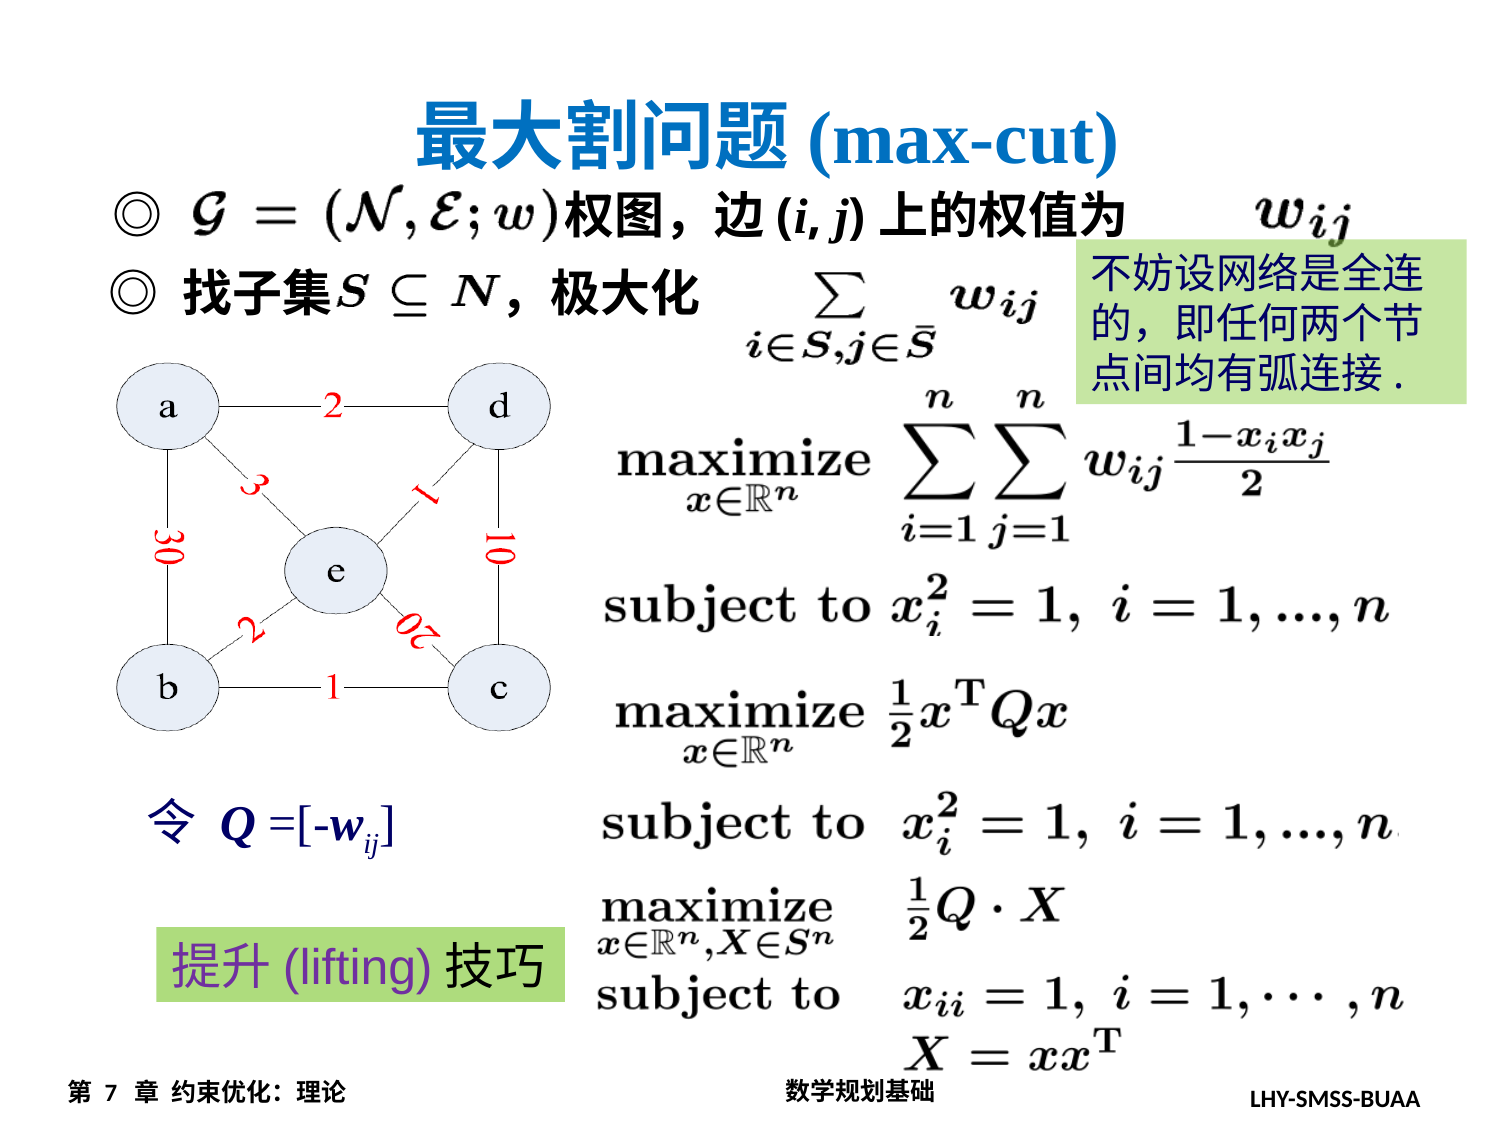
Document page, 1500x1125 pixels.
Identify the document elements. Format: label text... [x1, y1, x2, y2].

picture [590, 871, 1407, 1074]
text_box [93, 257, 1043, 367]
text_box 提升(lifting)技巧 [156, 927, 565, 1002]
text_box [97, 167, 1407, 255]
picture [106, 358, 567, 738]
picture [601, 378, 1395, 636]
picture [593, 667, 1399, 862]
text_box 不妨设网络是全连的，即任何两个节点间均有弧连接. [1076, 239, 1467, 405]
text_box 令 Q =[-wij] [131, 783, 490, 867]
text_box 最大割问题(max-cut) [134, 64, 1400, 166]
